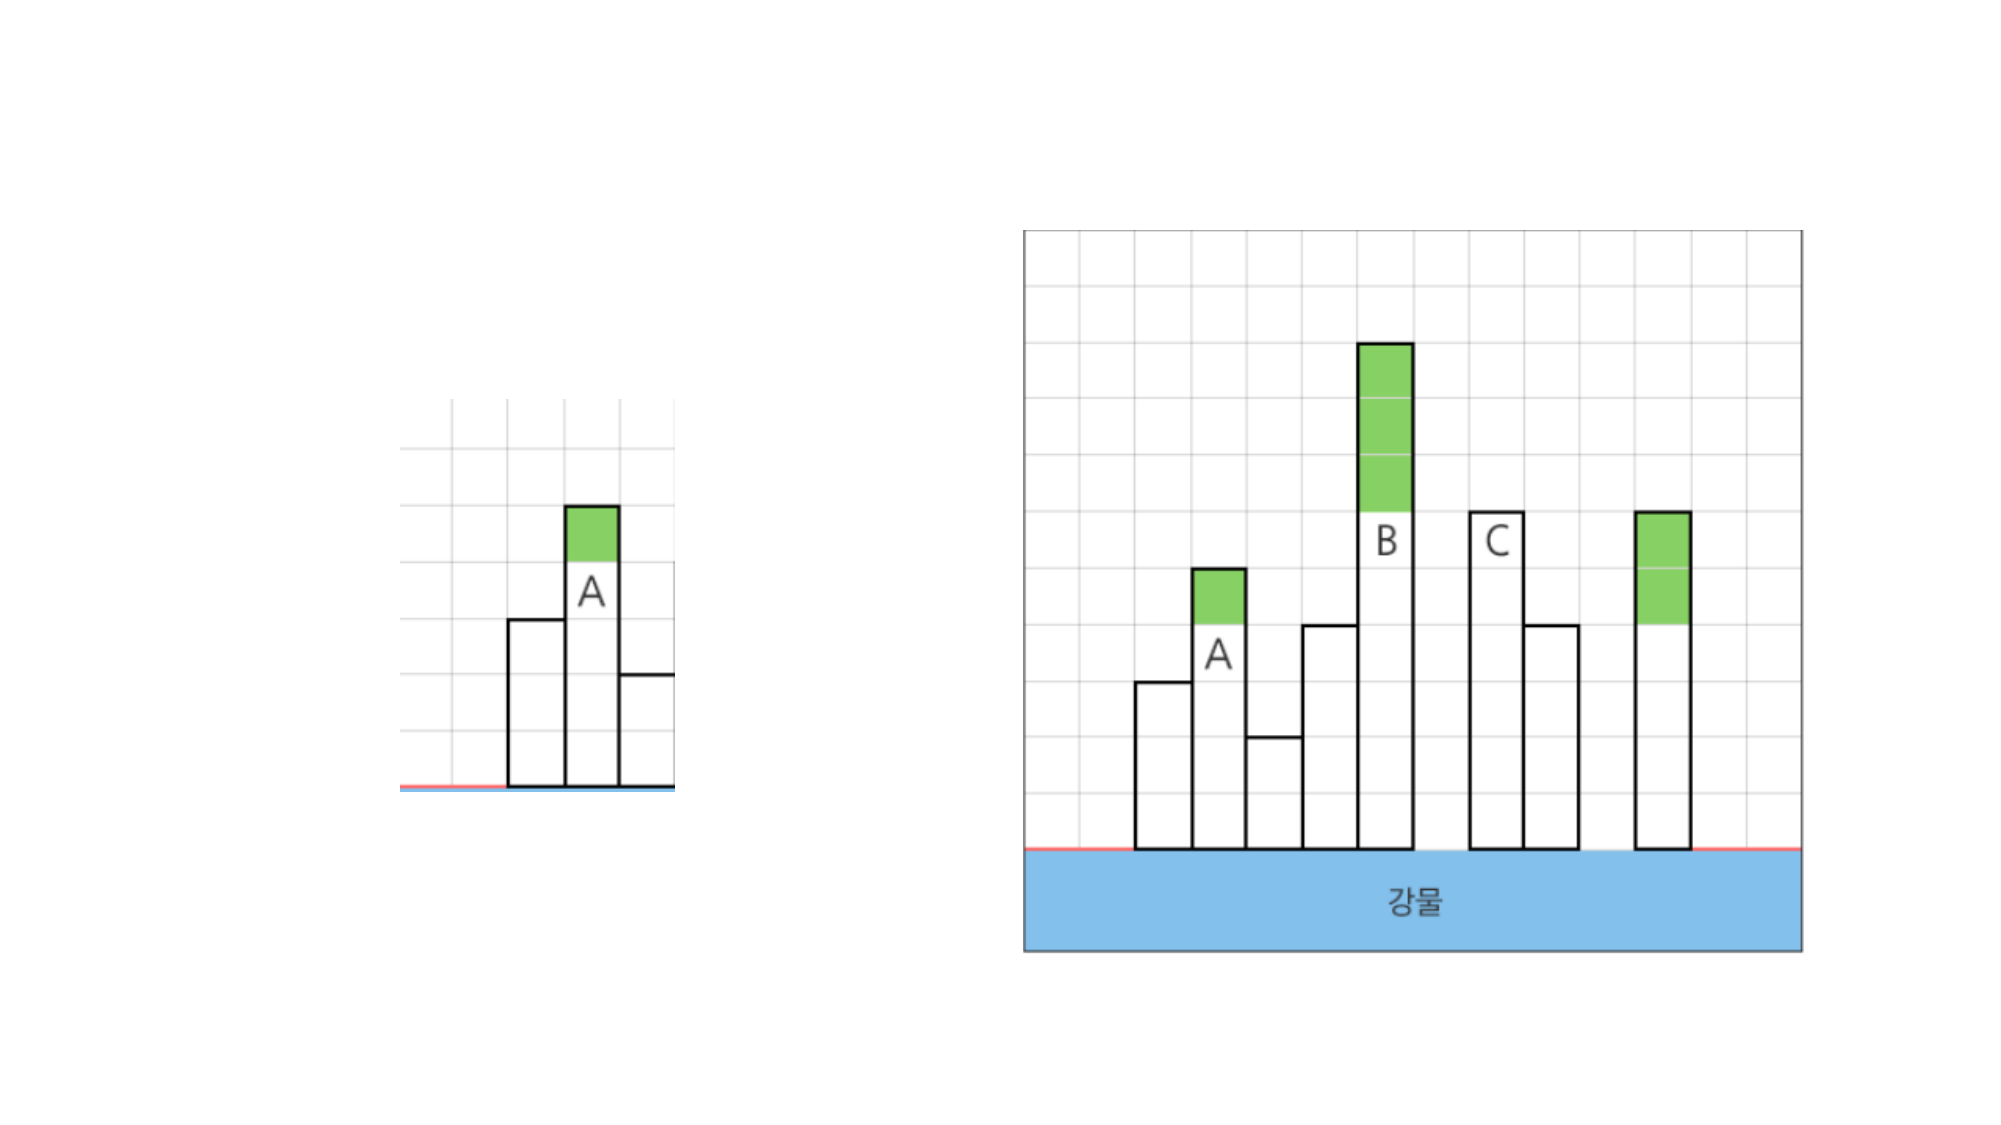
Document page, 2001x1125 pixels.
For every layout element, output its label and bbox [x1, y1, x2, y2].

picture [1023, 230, 1815, 961]
picture [400, 399, 675, 792]
